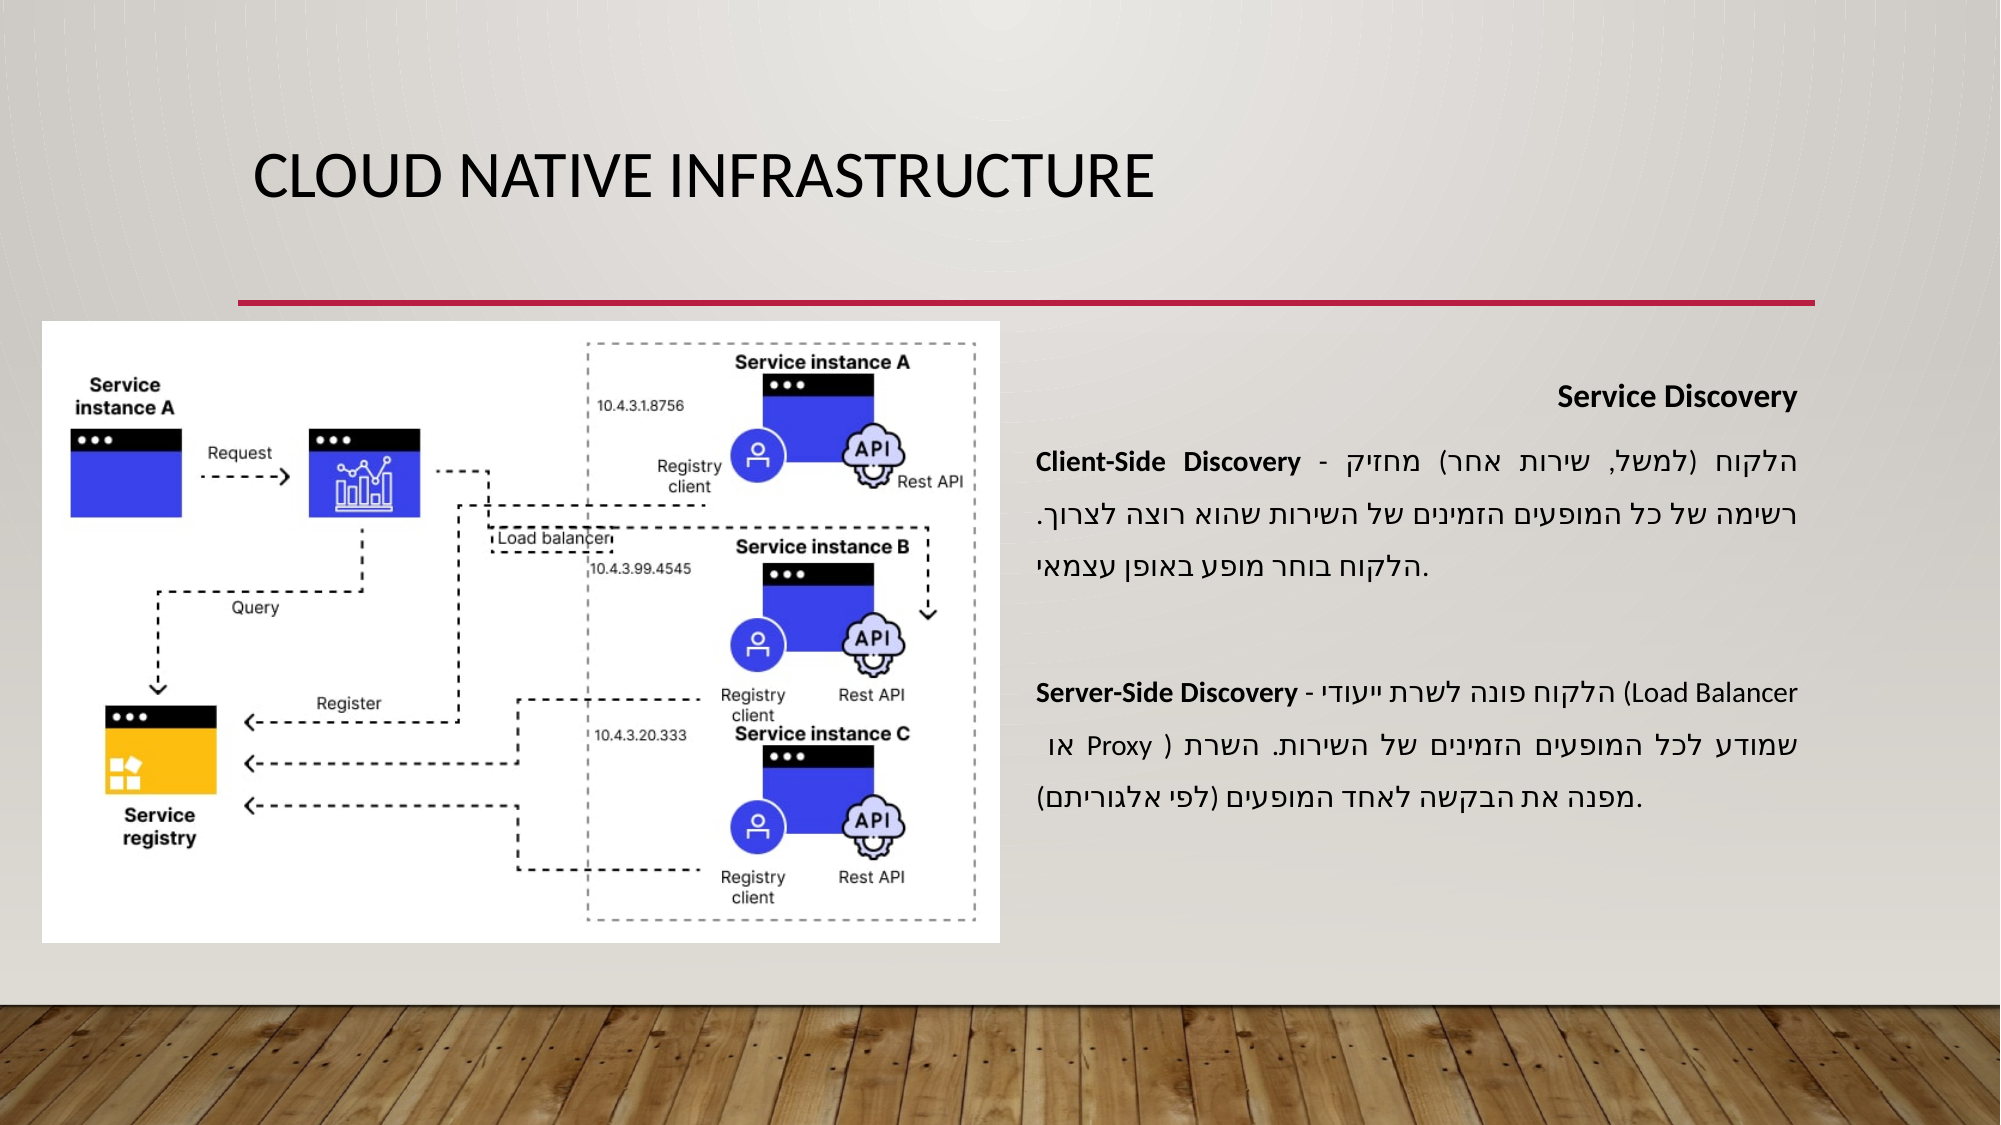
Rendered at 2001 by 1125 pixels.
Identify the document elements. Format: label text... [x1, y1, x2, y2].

title Cloud Native Infrastructure [238, 131, 1814, 305]
picture [0, 1005, 2000, 1125]
picture [42, 321, 1001, 944]
list Service Discovery Client-Side Discovery - הלקוח (למשל, שירות אחר) מחזיק רשימה של כל המופעים הזמינים של השירות שהוא רוצה לצרוך. הלקוח בוחר מופע באופן עצמאי. Server-Side Discovery - הלקוח פונה לשרת ייעודי (Load Balancer או Proxy ) שמודע לכל המופעים הזמינים של השירות. השרת מפנה את הבקשה לאחד המופעים (לפי אלגוריתם). [999, 347, 1814, 993]
